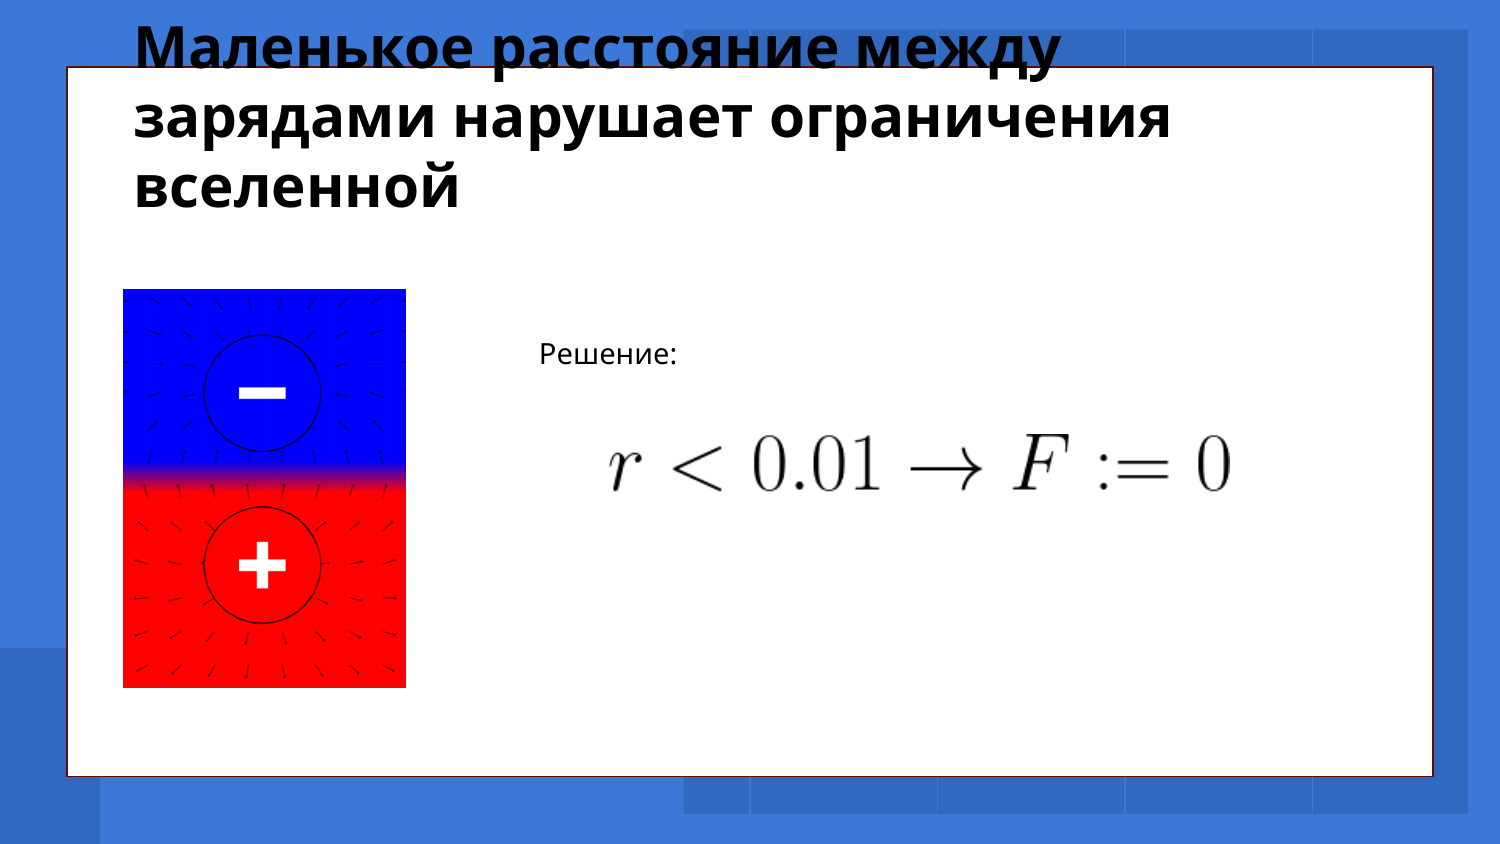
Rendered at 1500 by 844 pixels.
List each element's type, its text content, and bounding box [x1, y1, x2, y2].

picture [609, 434, 1231, 493]
text_box Решение: [524, 320, 1042, 386]
text_box [791, 426, 1310, 493]
title Маленькое расстояние между зарядами нарушает ограничения вселенной [118, 73, 1382, 235]
picture [123, 289, 406, 689]
